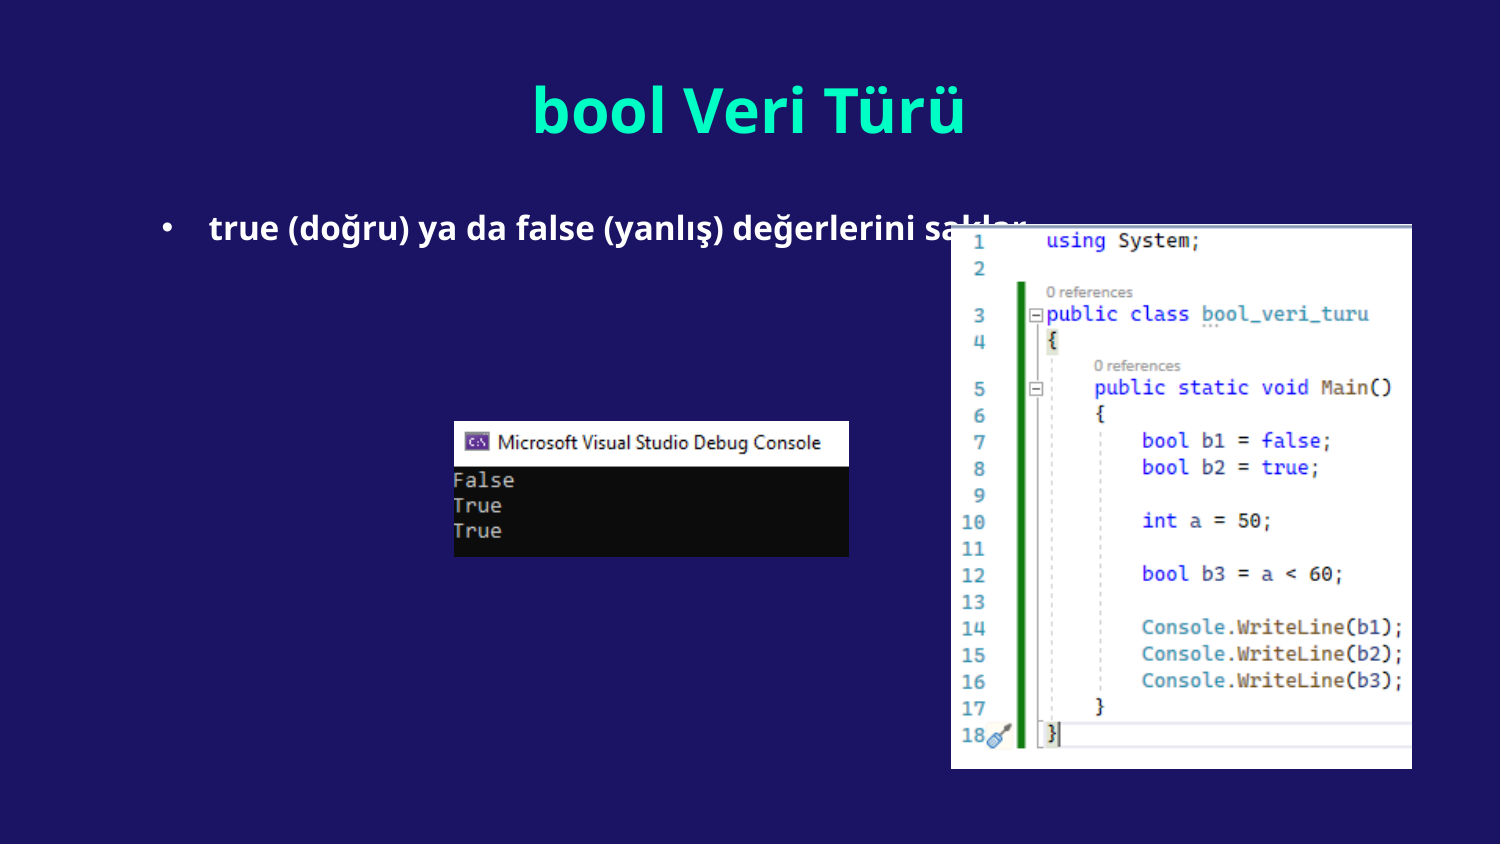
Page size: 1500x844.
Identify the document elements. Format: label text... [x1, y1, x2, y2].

text_box true (doğru) ya da false (yanlış) değerlerini saklar. [123, 186, 1412, 681]
title bool Veri Türü [0, 56, 1500, 166]
picture [951, 224, 1412, 769]
picture [454, 421, 849, 557]
